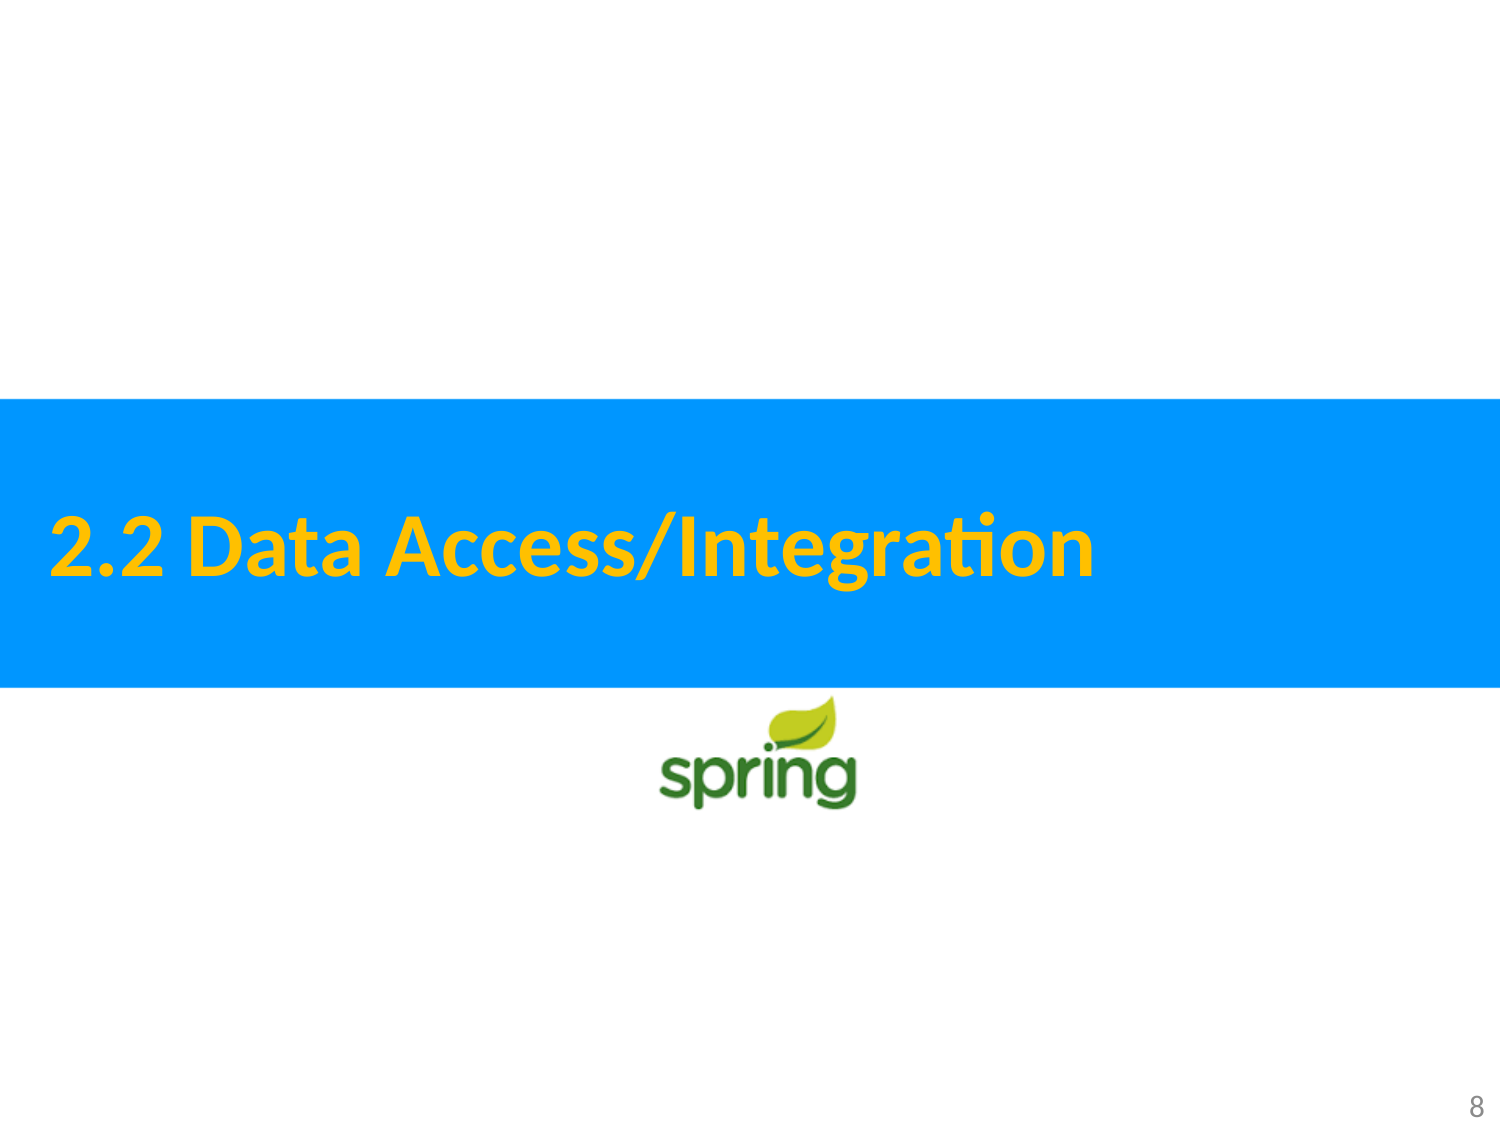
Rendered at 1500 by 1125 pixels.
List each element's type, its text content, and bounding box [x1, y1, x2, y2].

slide_number 8 [1162, 1074, 1500, 1125]
picture [0, 0, 1500, 1125]
text_box 2.2 Data Access/Integration [33, 477, 1467, 602]
